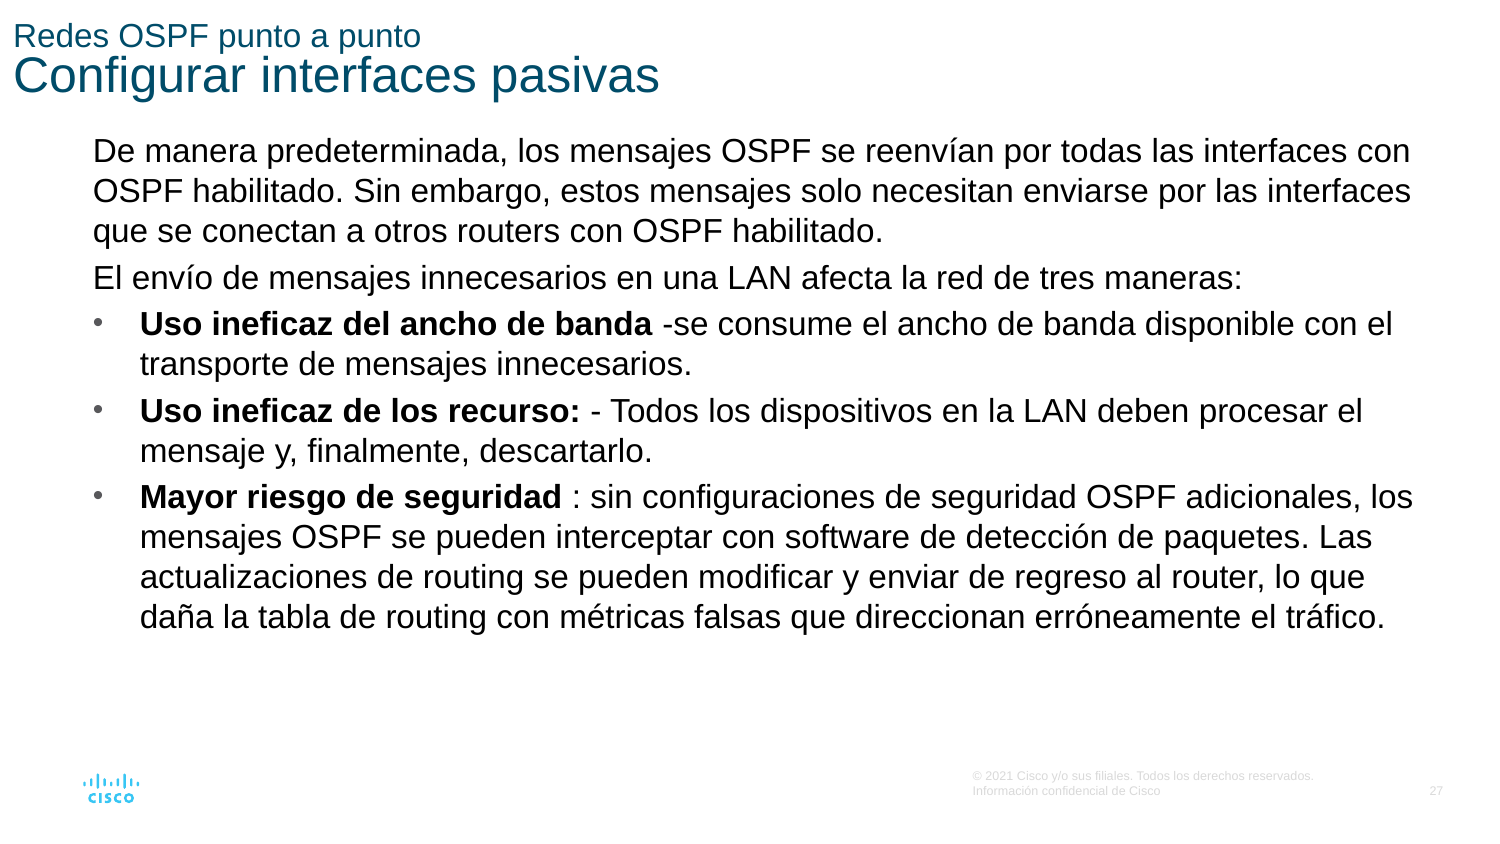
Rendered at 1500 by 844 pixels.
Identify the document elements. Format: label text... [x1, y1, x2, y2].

list De manera predeterminada, los mensajes OSPF se reenvían por todas las interfaces con OSPF habilitado. Sin embargo, estos mensajes solo necesitan enviarse por las interfaces que se conectan a otros routers con OSPF habilitado. El envío de mensajes innecesarios en una LAN afecta la red de tres maneras: Uso ineficaz del ancho de banda -se consume el ancho de banda disponible con el transporte de mensajes innecesarios. Uso ineficaz de los recurso: - Todos los dispositivos en la LAN deben procesar el mensaje y, finalmente, descartarlo. Mayor riesgo de seguridad : sin configuraciones de seguridad OSPF adicionales, los mensajes OSPF se pueden interceptar con software de detección de paquetes. Las actualizaciones de routing se pueden modificar y enviar de regreso al router, lo que daña la tabla de routing con métricas falsas que direccionan erróneamente el tráfico. [77, 121, 1437, 726]
title Redes OSPF punto a punto Configurar interfaces pasivas [0, 1, 1368, 122]
